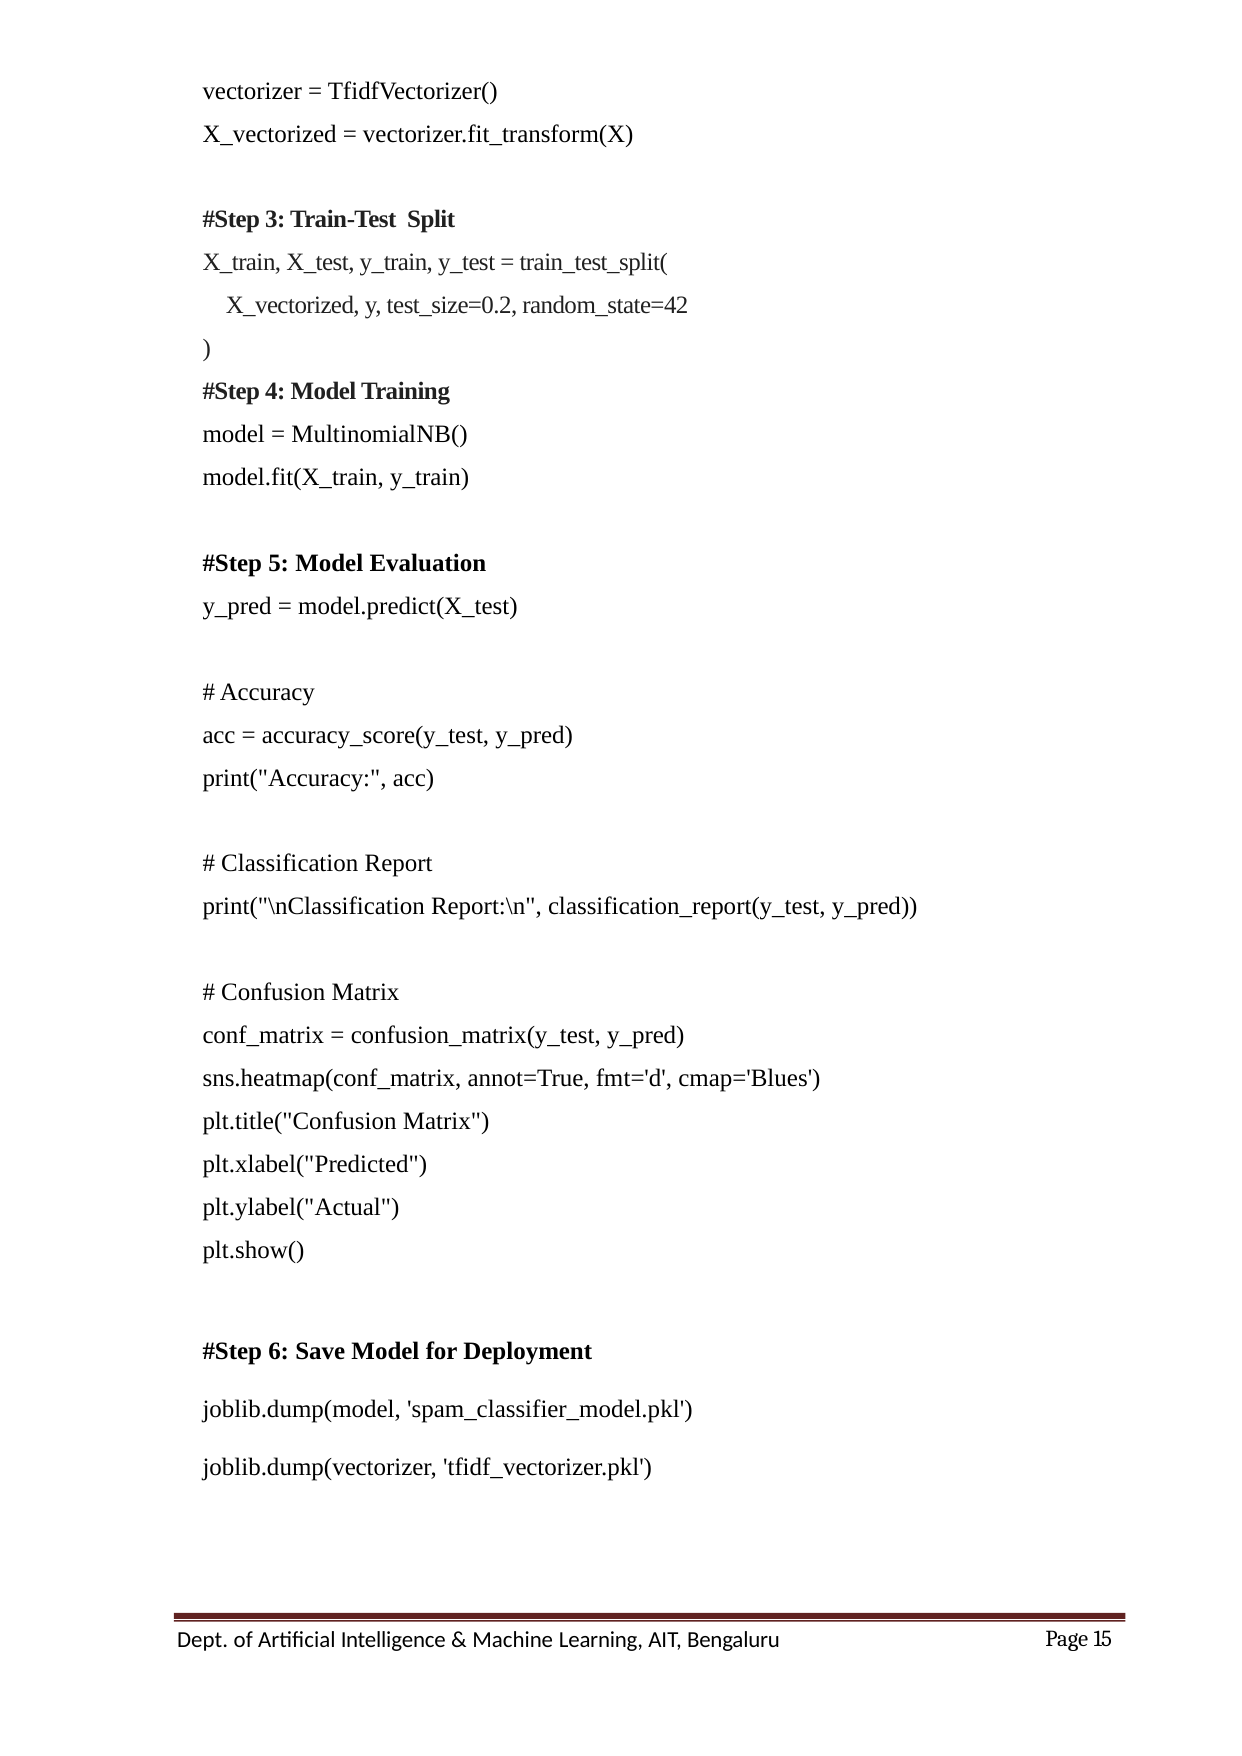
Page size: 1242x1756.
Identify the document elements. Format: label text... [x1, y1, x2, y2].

slide_number Page 15 [1043, 1622, 1124, 1756]
footer Dept. of Artificial Intelligence & Machine Learning, AIT, Bengaluru [174, 1628, 784, 1756]
text_box [173, 1612, 1126, 1619]
text_box vectorizer = TfidfVectorizer() X_vectorized = vectorizer.fit_transform(X) #Step 3: Train-Test Split X_train, X_test, y_train, y_test = train_test_split( X_vectorized, y, test_size=0.2, random_state=42 ) #Step 4: Model Training model = MultinomialNB() model.fit(X_train, y_train) #Step 5: Model Evaluation y_pred = model.predict(X_test) # Accuracy acc = accuracy_score(y_test, y_pred) print("Accuracy:", acc) # Classification Report print("\nClassification Report:\n", classification_report(y_test, y_pred)) # Confusion Matrix conf_matrix = confusion_matrix(y_test, y_pred) sns.heatmap(conf_matrix, annot=True, fmt='d', cmap='Blues') plt.title("Confusion Matrix") plt.xlabel("Predicted") plt.ylabel("Actual") plt.show() #Step 6: Save Model for Deployment joblib.dump(model, 'spam_classifier_model.pkl') joblib.dump(vectorizer, 'tfidf_vectorizer.pkl') [174, 72, 1116, 1538]
